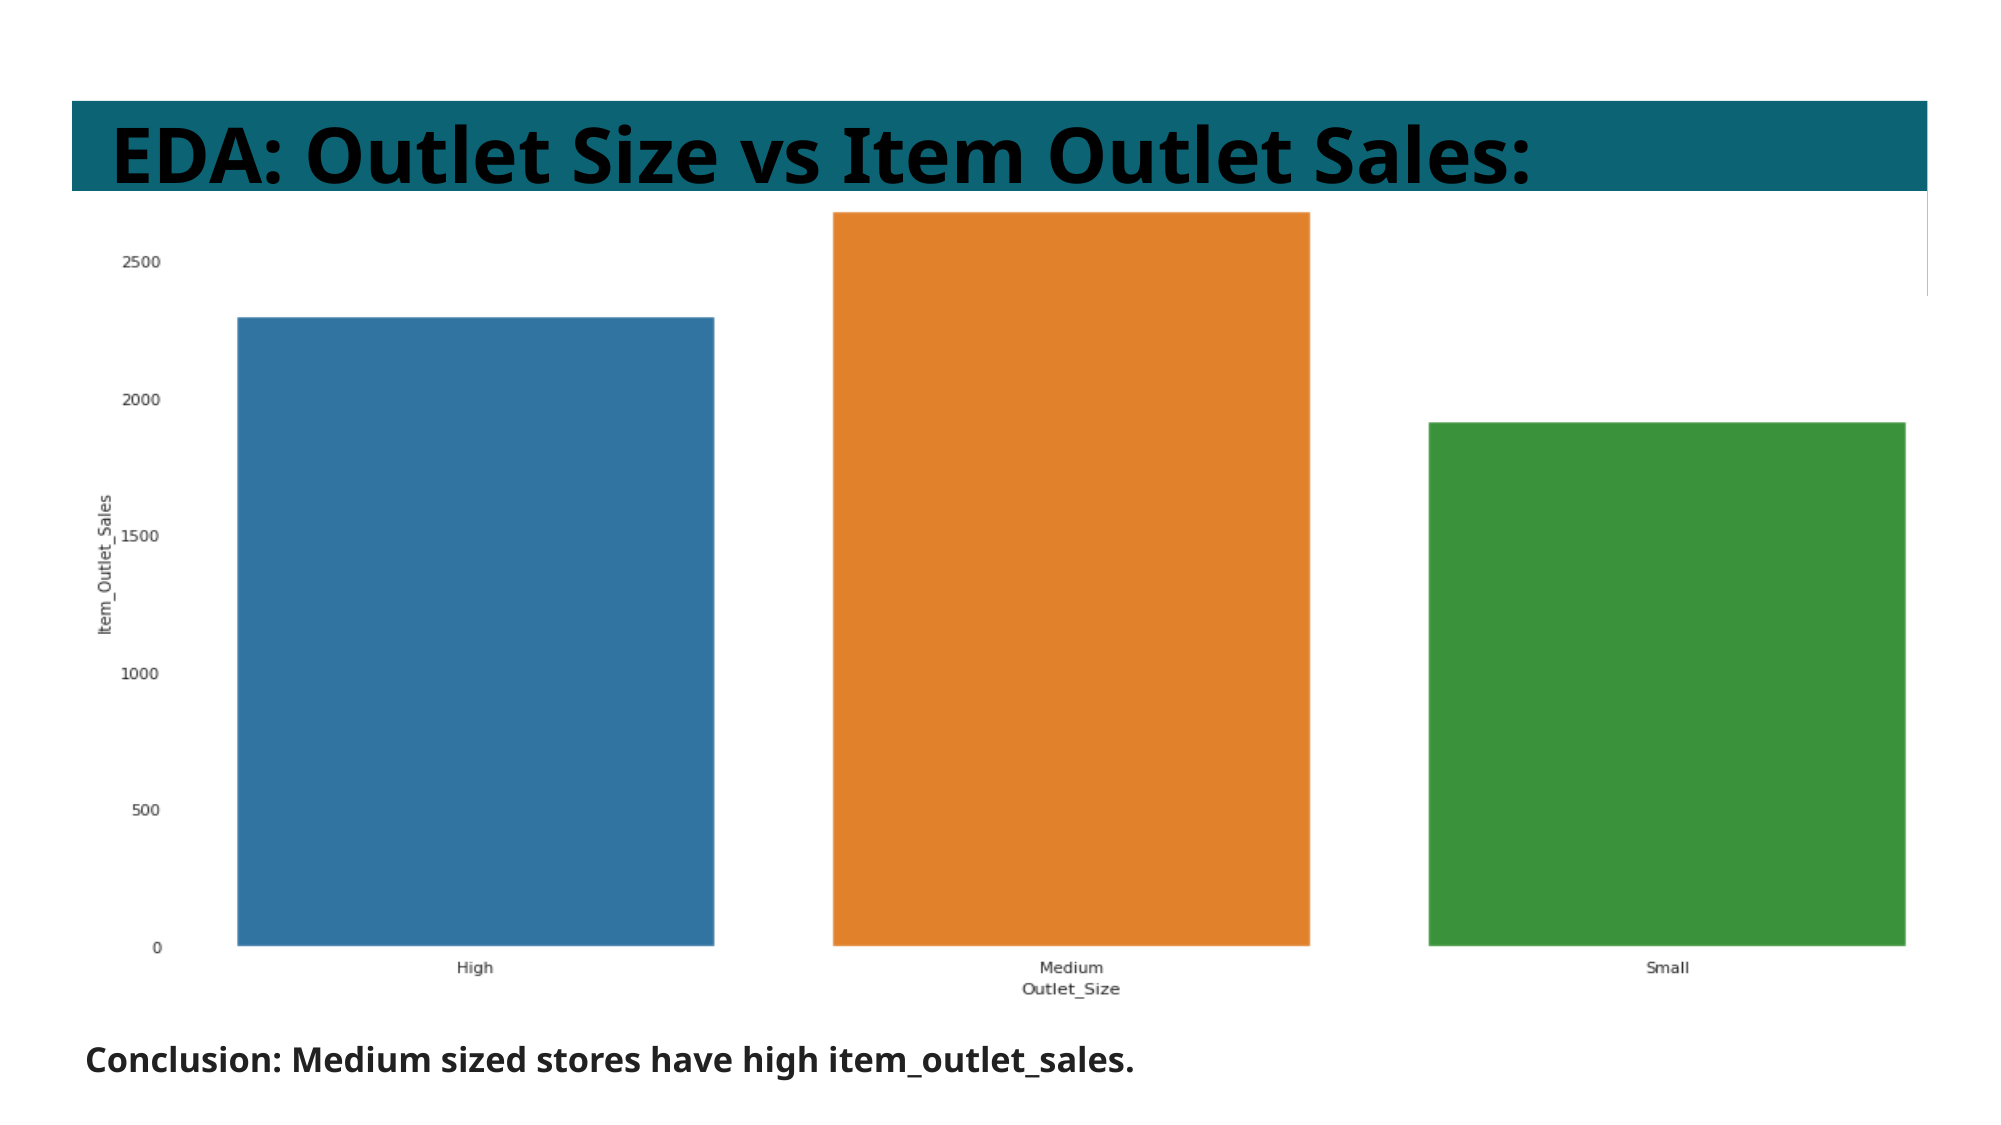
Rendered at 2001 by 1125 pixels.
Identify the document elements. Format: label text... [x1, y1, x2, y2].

text_box Conclusion: Medium sized stores have high item_outlet_sales. [70, 1017, 1934, 1125]
picture [71, 191, 1927, 1006]
title EDA: Outlet Size vs Item Outlet Sales: [95, 115, 1905, 190]
